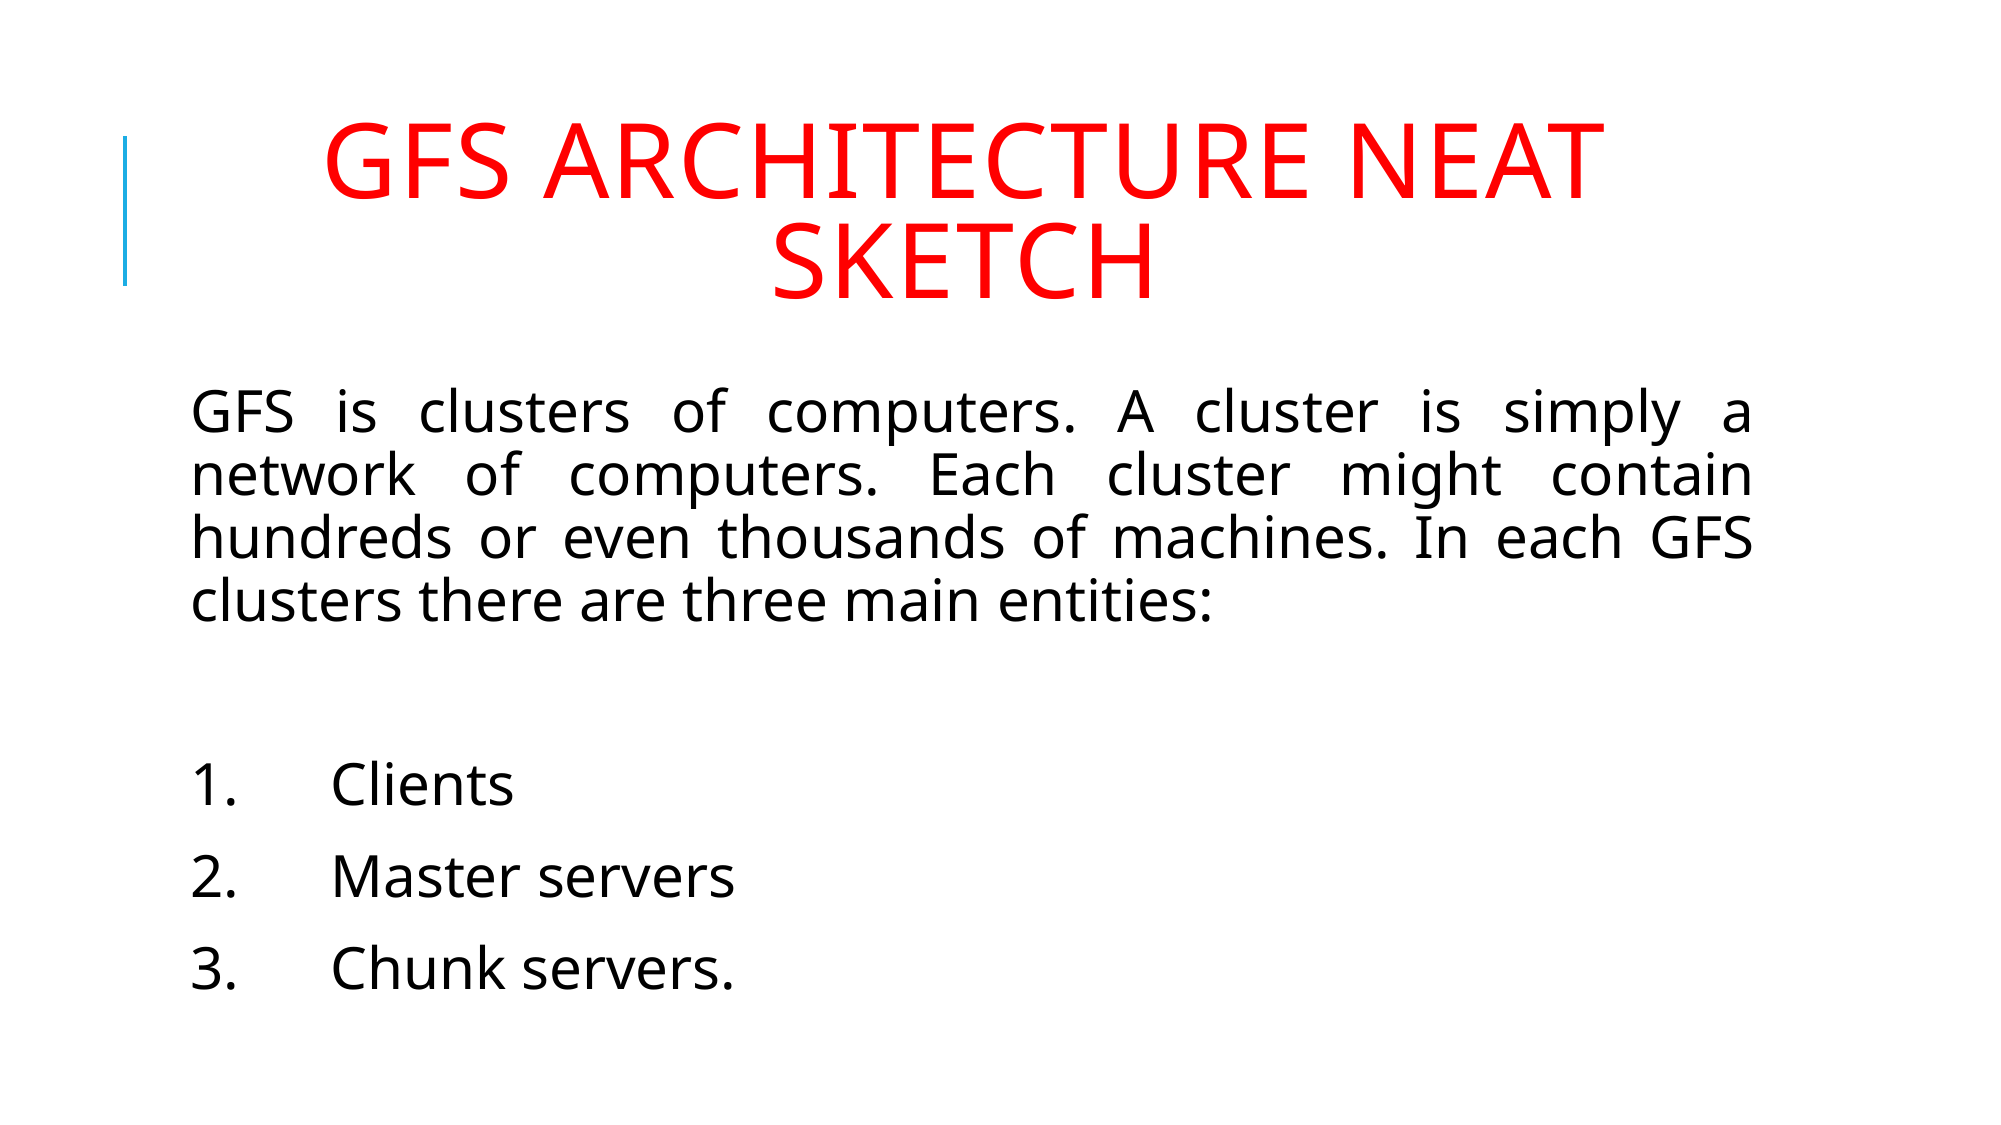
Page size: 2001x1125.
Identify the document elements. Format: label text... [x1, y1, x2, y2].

title GFS Architecture neat sketch [168, 96, 1763, 342]
list GFS is clusters of computers. A cluster is simply a network of computers. Each cluster might contain hundreds or even thousands of machines. In each GFS clusters there are three main entities: 1. Clients 2. Master servers 3. Chunk servers. [168, 375, 1763, 1035]
